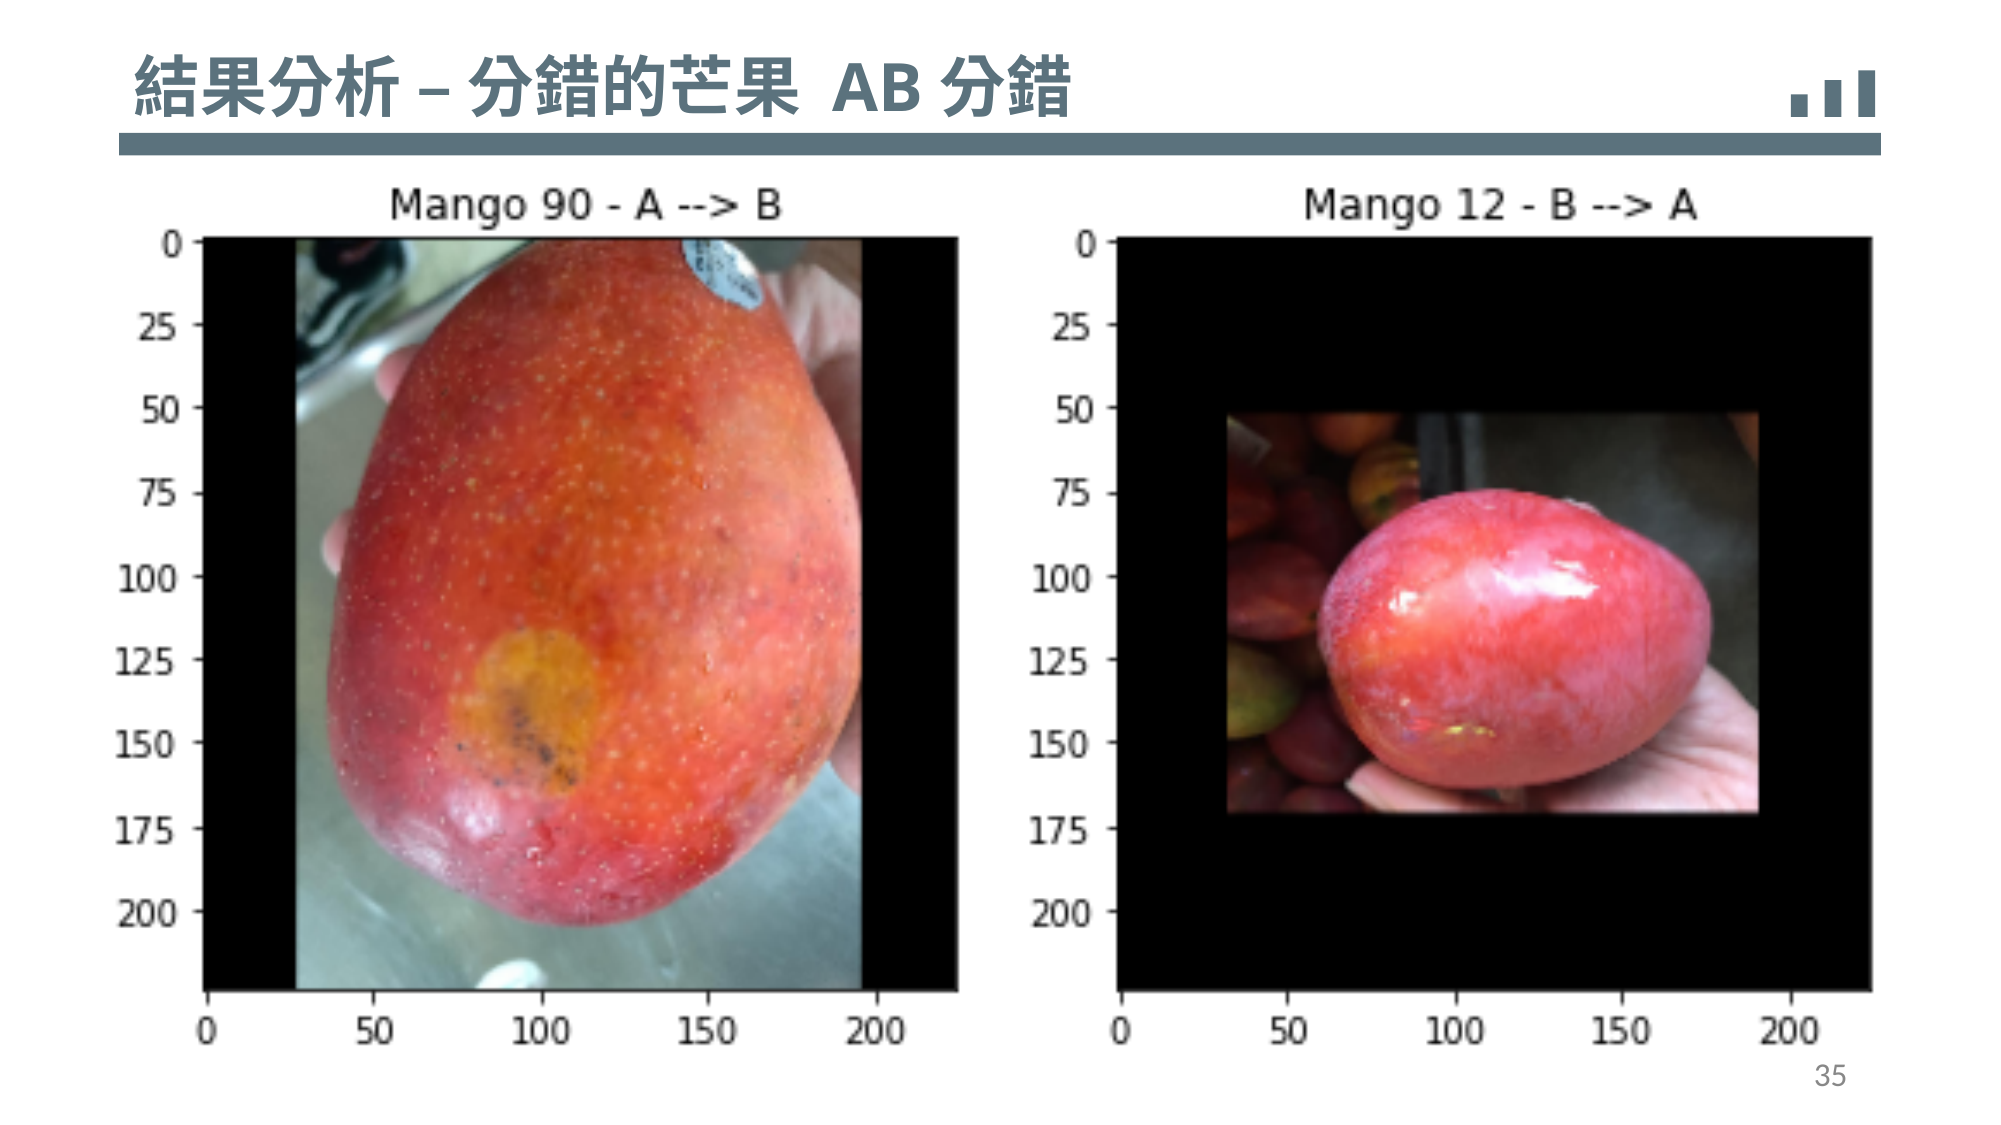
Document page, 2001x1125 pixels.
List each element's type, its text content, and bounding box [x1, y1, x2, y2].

picture [90, 162, 977, 1073]
picture [1004, 162, 1891, 1073]
slide_number 35 [1412, 1081, 1863, 1103]
text_box [119, 132, 1881, 156]
text_box 結果分析 – 分錯的芒果 AB分錯 [119, 37, 1555, 132]
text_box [1790, 70, 1876, 118]
